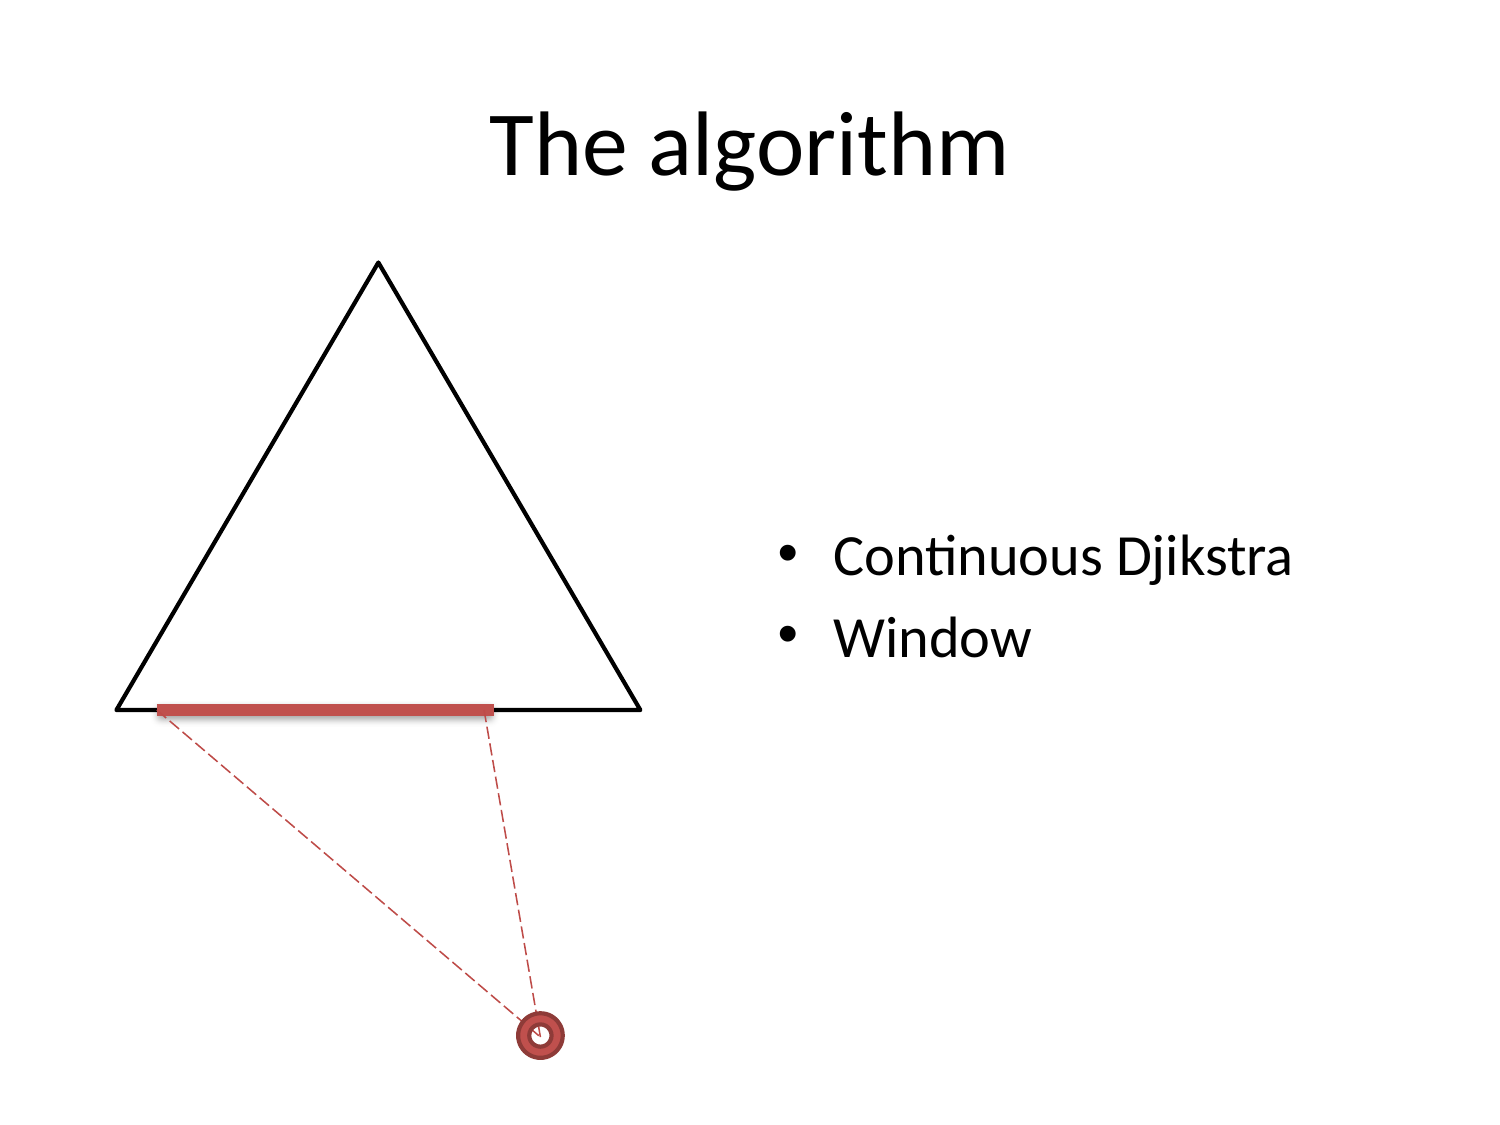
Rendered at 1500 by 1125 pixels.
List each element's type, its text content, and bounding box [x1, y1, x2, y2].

text_box [518, 1011, 565, 1060]
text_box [483, 709, 541, 1038]
list Continuous Djikstra Window [762, 262, 1425, 1005]
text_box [156, 709, 482, 1038]
text_box [114, 260, 643, 713]
title The algorithm [75, 45, 1425, 233]
